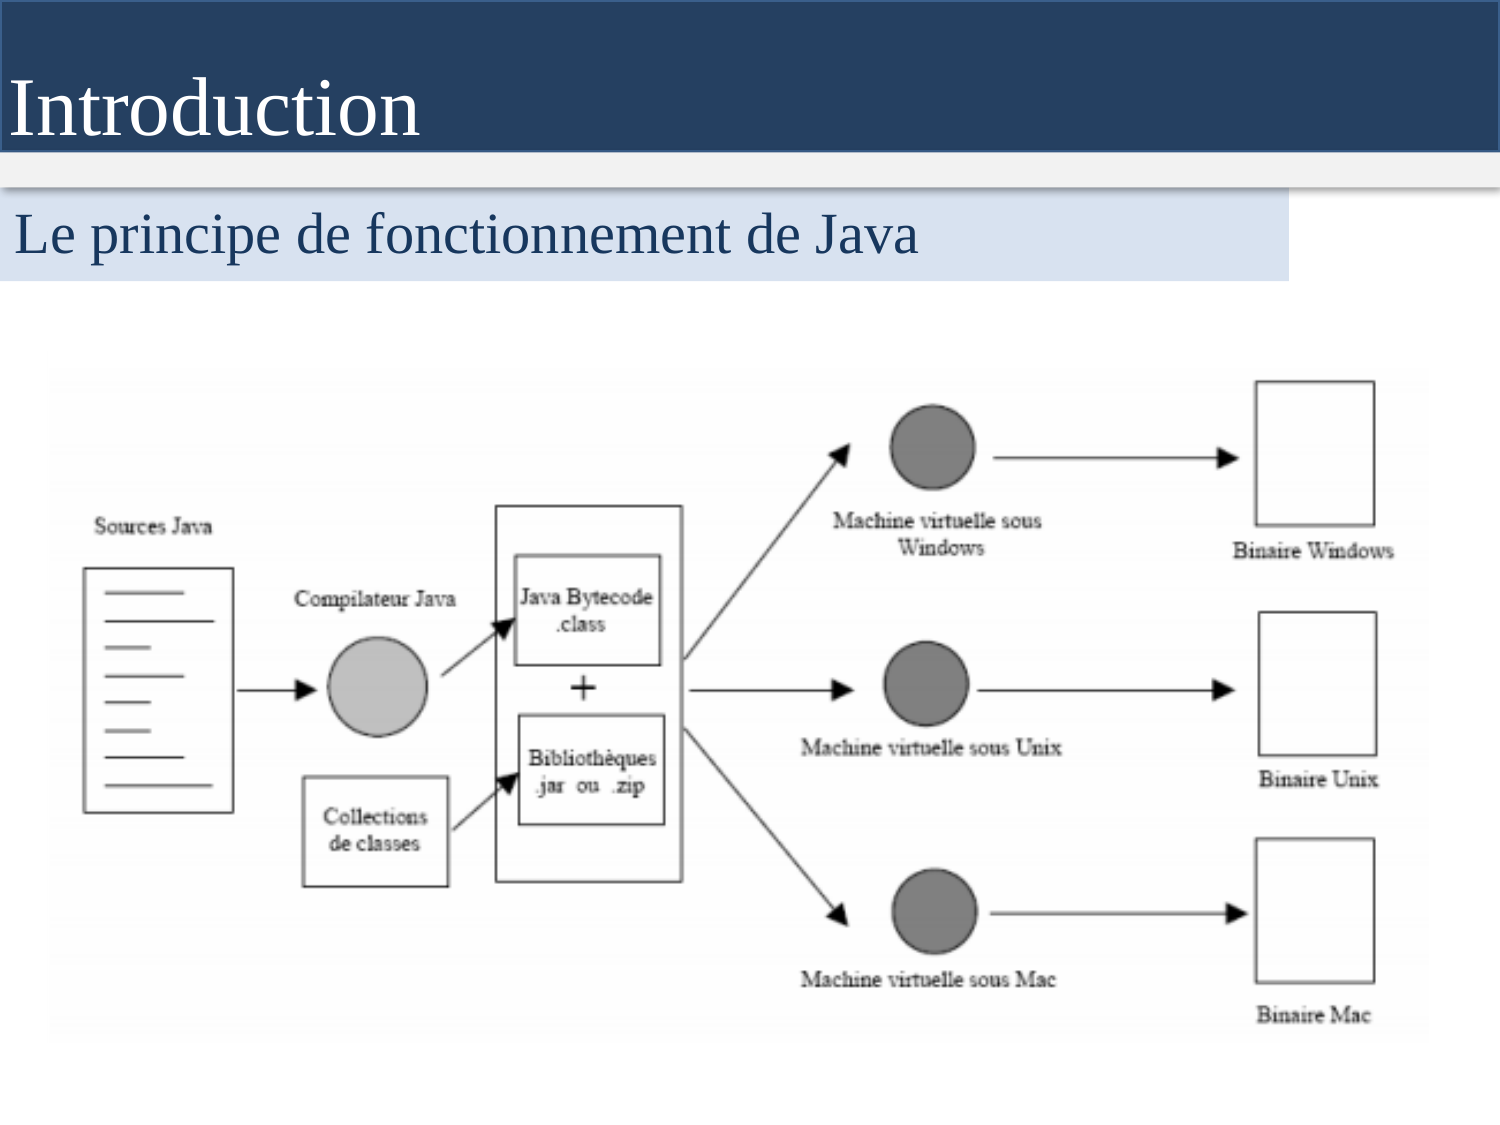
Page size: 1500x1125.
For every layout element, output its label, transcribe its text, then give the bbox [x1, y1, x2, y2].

text_box [0, 0, 1500, 149]
text_box Le principe de fonctionnement de Java [0, 187, 1094, 304]
text_box [0, 150, 1500, 190]
text_box [1094, 201, 1291, 283]
text_box Introduction [0, 44, 1088, 150]
picture [46, 351, 1429, 1043]
